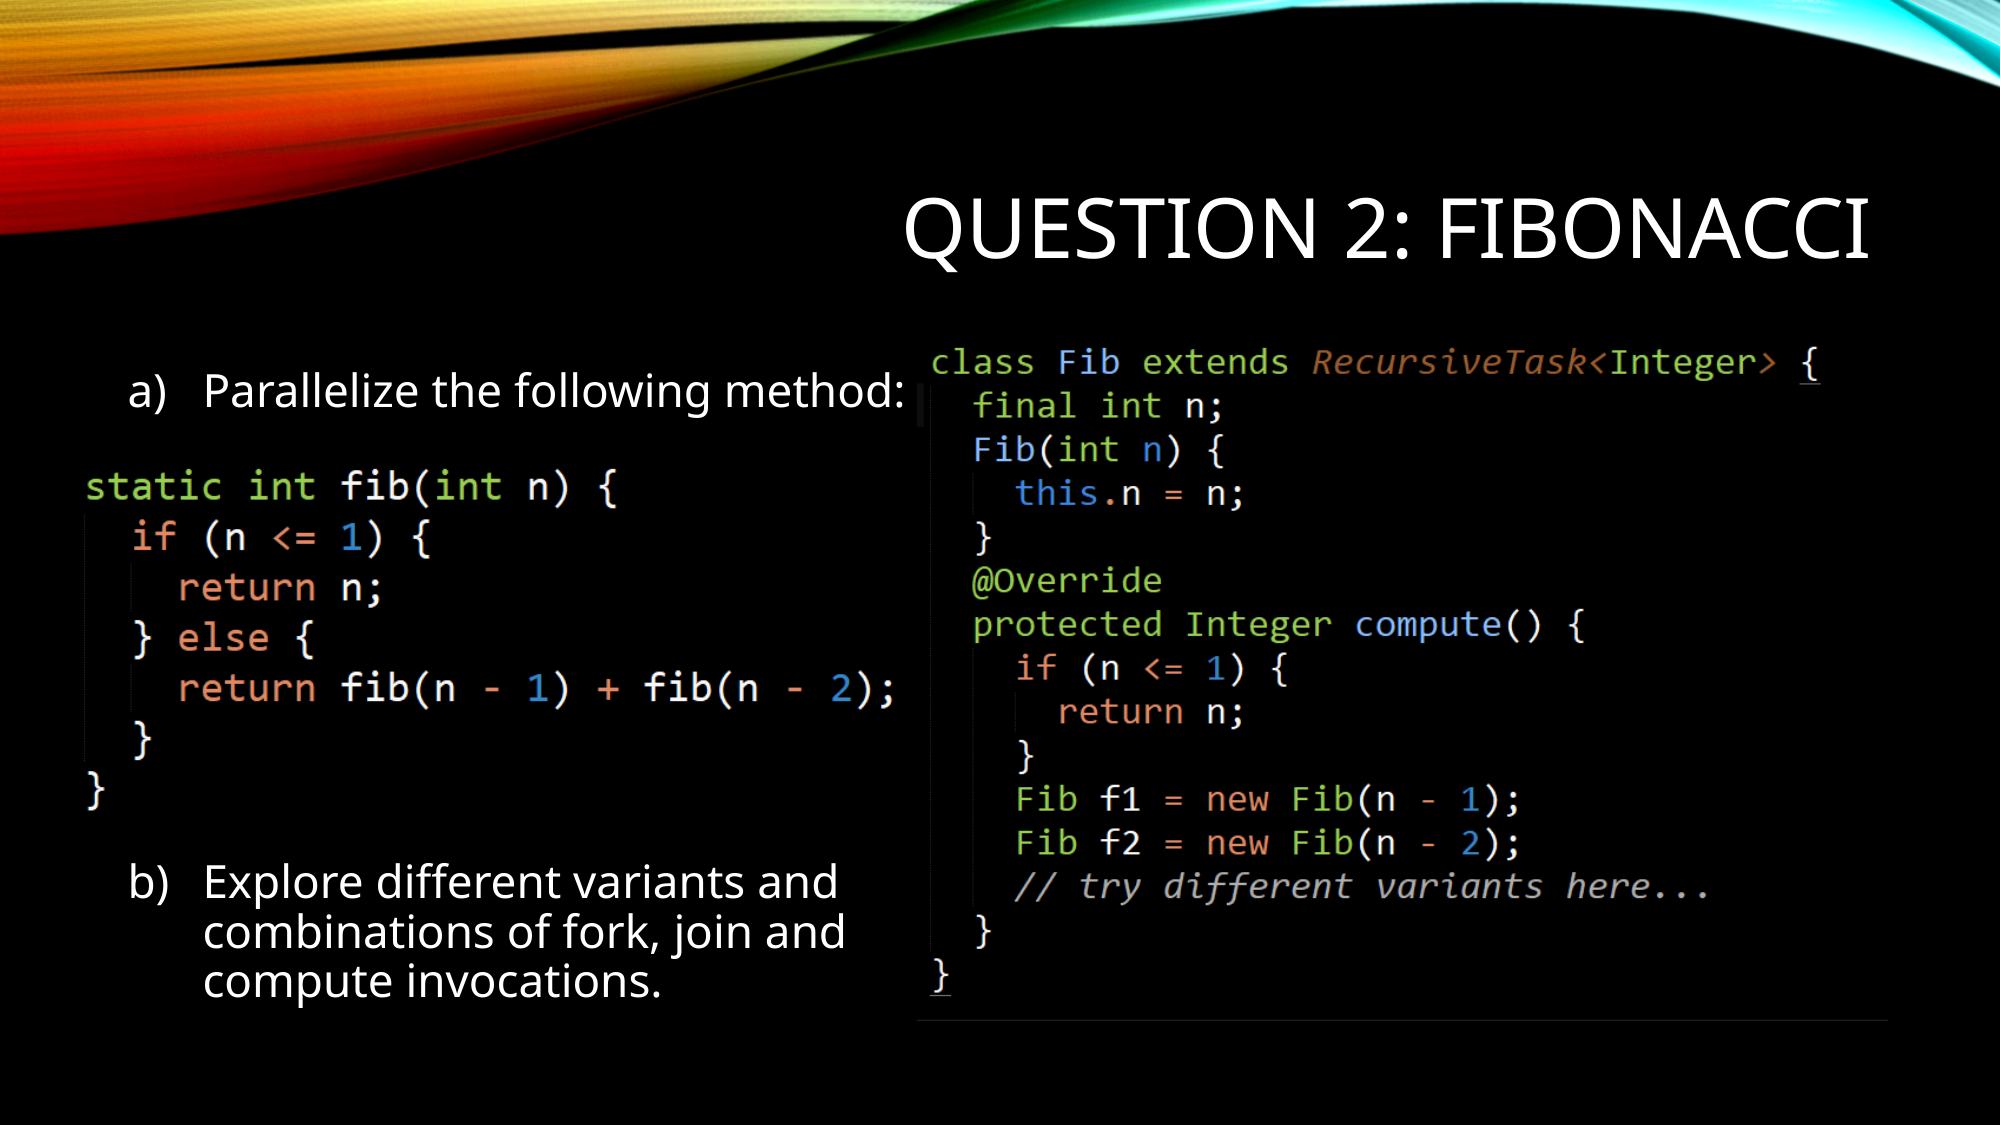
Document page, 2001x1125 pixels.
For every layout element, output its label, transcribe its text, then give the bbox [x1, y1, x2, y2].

list Parallelize the following method: Explore different variants and combinations of fork, join and compute invocations. [112, 360, 916, 458]
list Parallelize the following method: Explore different variants and combinations of fork, join and compute invocations. [112, 829, 916, 1021]
picture [68, 335, 1888, 1021]
picture [0, 0, 2000, 237]
title Question 2: Fibonacci [474, 125, 1888, 338]
